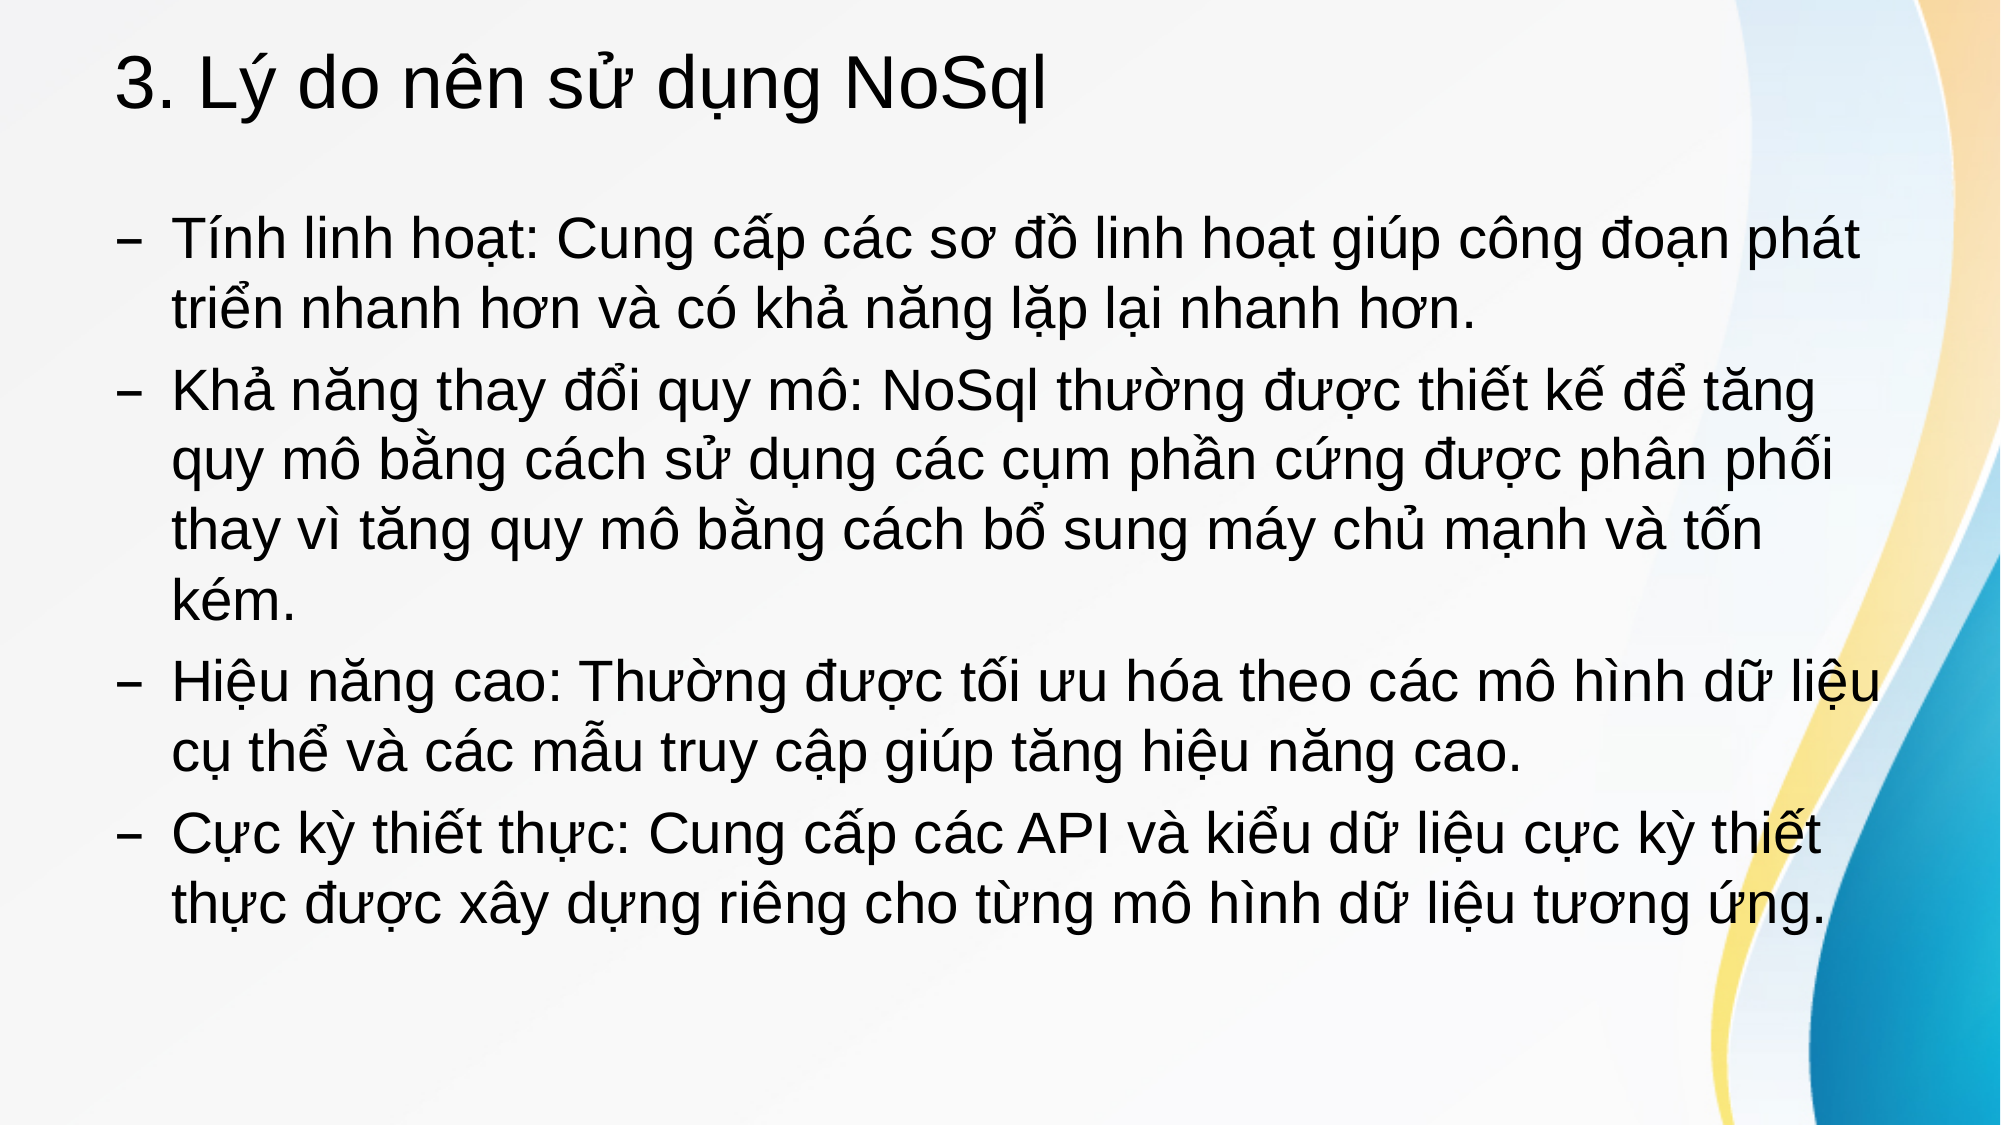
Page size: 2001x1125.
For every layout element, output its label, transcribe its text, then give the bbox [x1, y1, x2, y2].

title 3. Lý do nên sử dụng NoSql [99, 30, 1901, 127]
list Tính linh hoạt: Cung cấp các sơ đồ linh hoạt giúp công đoạn phát triển nhanh hơn và có khả năng lặp lại nhanh hơn. Khả năng thay đổi quy mô: NoSql thường được thiết kế để tăng quy mô bằng cách sử dụng các cụm phần cứng được phân phối thay vì tăng quy mô bằng cách bổ sung máy chủ mạnh và tốn kém. Hiệu năng cao: Thường được tối ưu hóa theo các mô hình dữ liệu cụ thể và các mẫu truy cập giúp tăng hiệu năng cao. Cực kỳ thiết thực: Cung cấp các API và kiểu dữ liệu cực kỳ thiết thực được xây dựng riêng cho từng mô hình dữ liệu tương ứng. [99, 192, 1901, 1006]
picture [0, 0, 2001, 1125]
